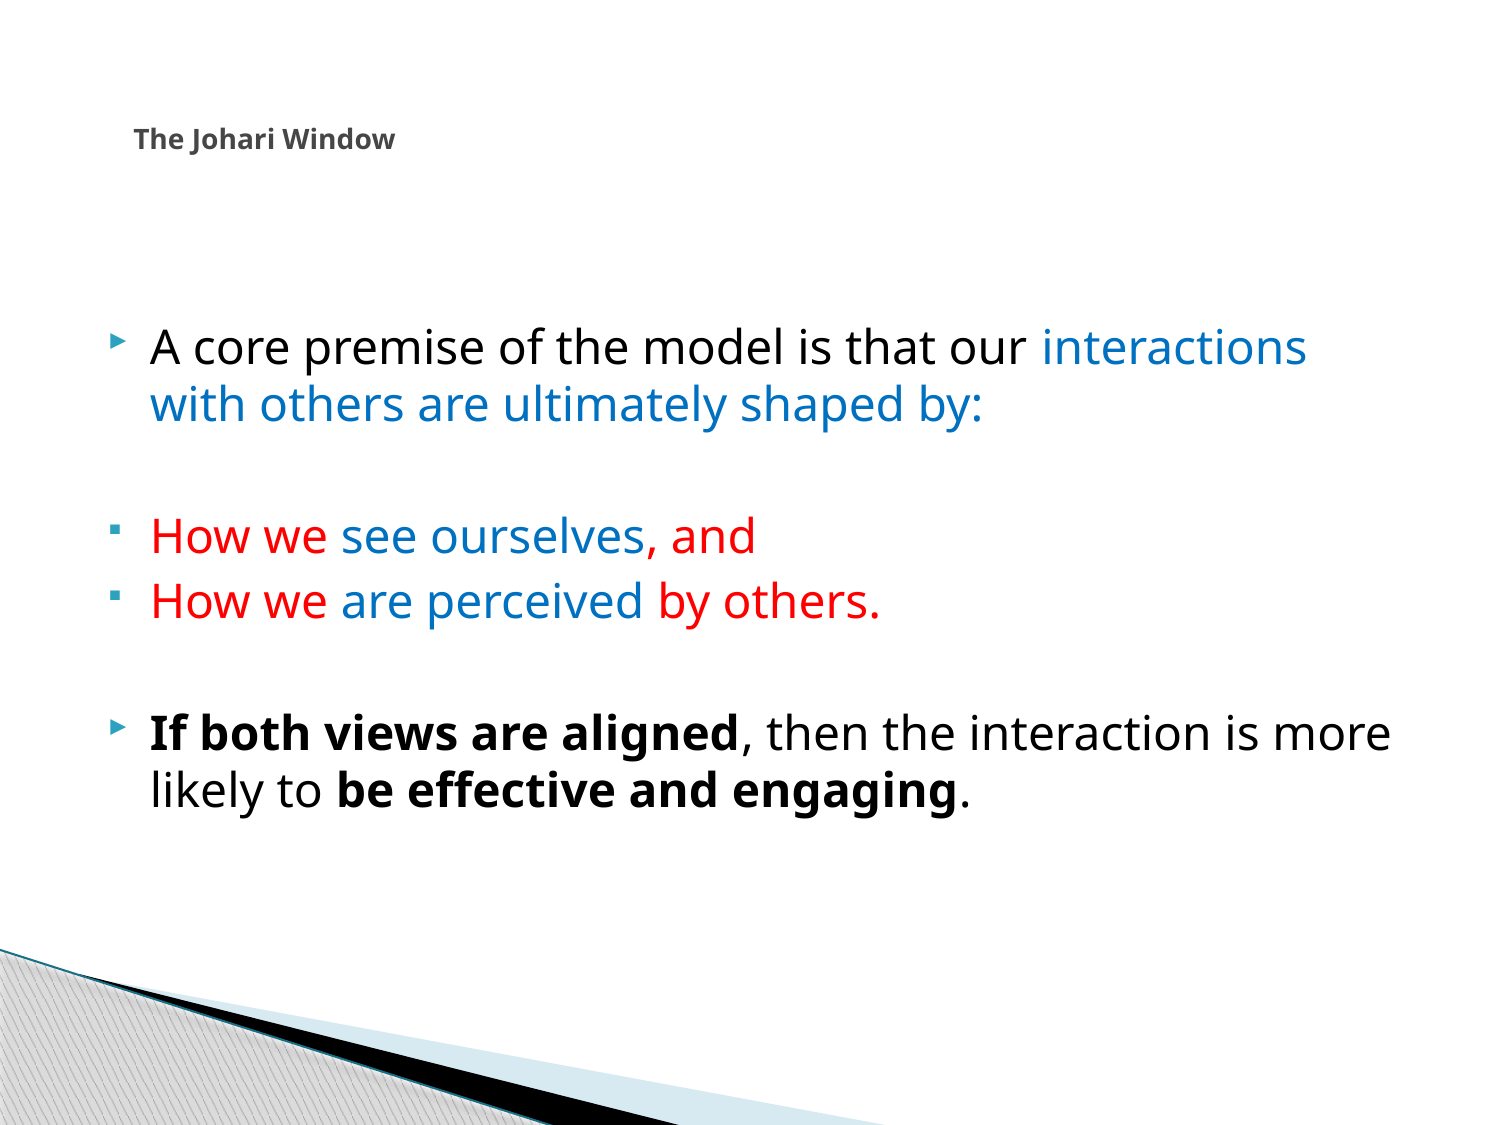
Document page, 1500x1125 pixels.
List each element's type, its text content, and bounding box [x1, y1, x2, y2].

list A core premise of the model is that our interactions with others are ultimately shaped by: How we see ourselves, and How we are perceived by others. If both views are aligned, then the interaction is more likely to be effective and engaging. [75, 243, 1425, 986]
title The Johari Window [75, 45, 1425, 233]
